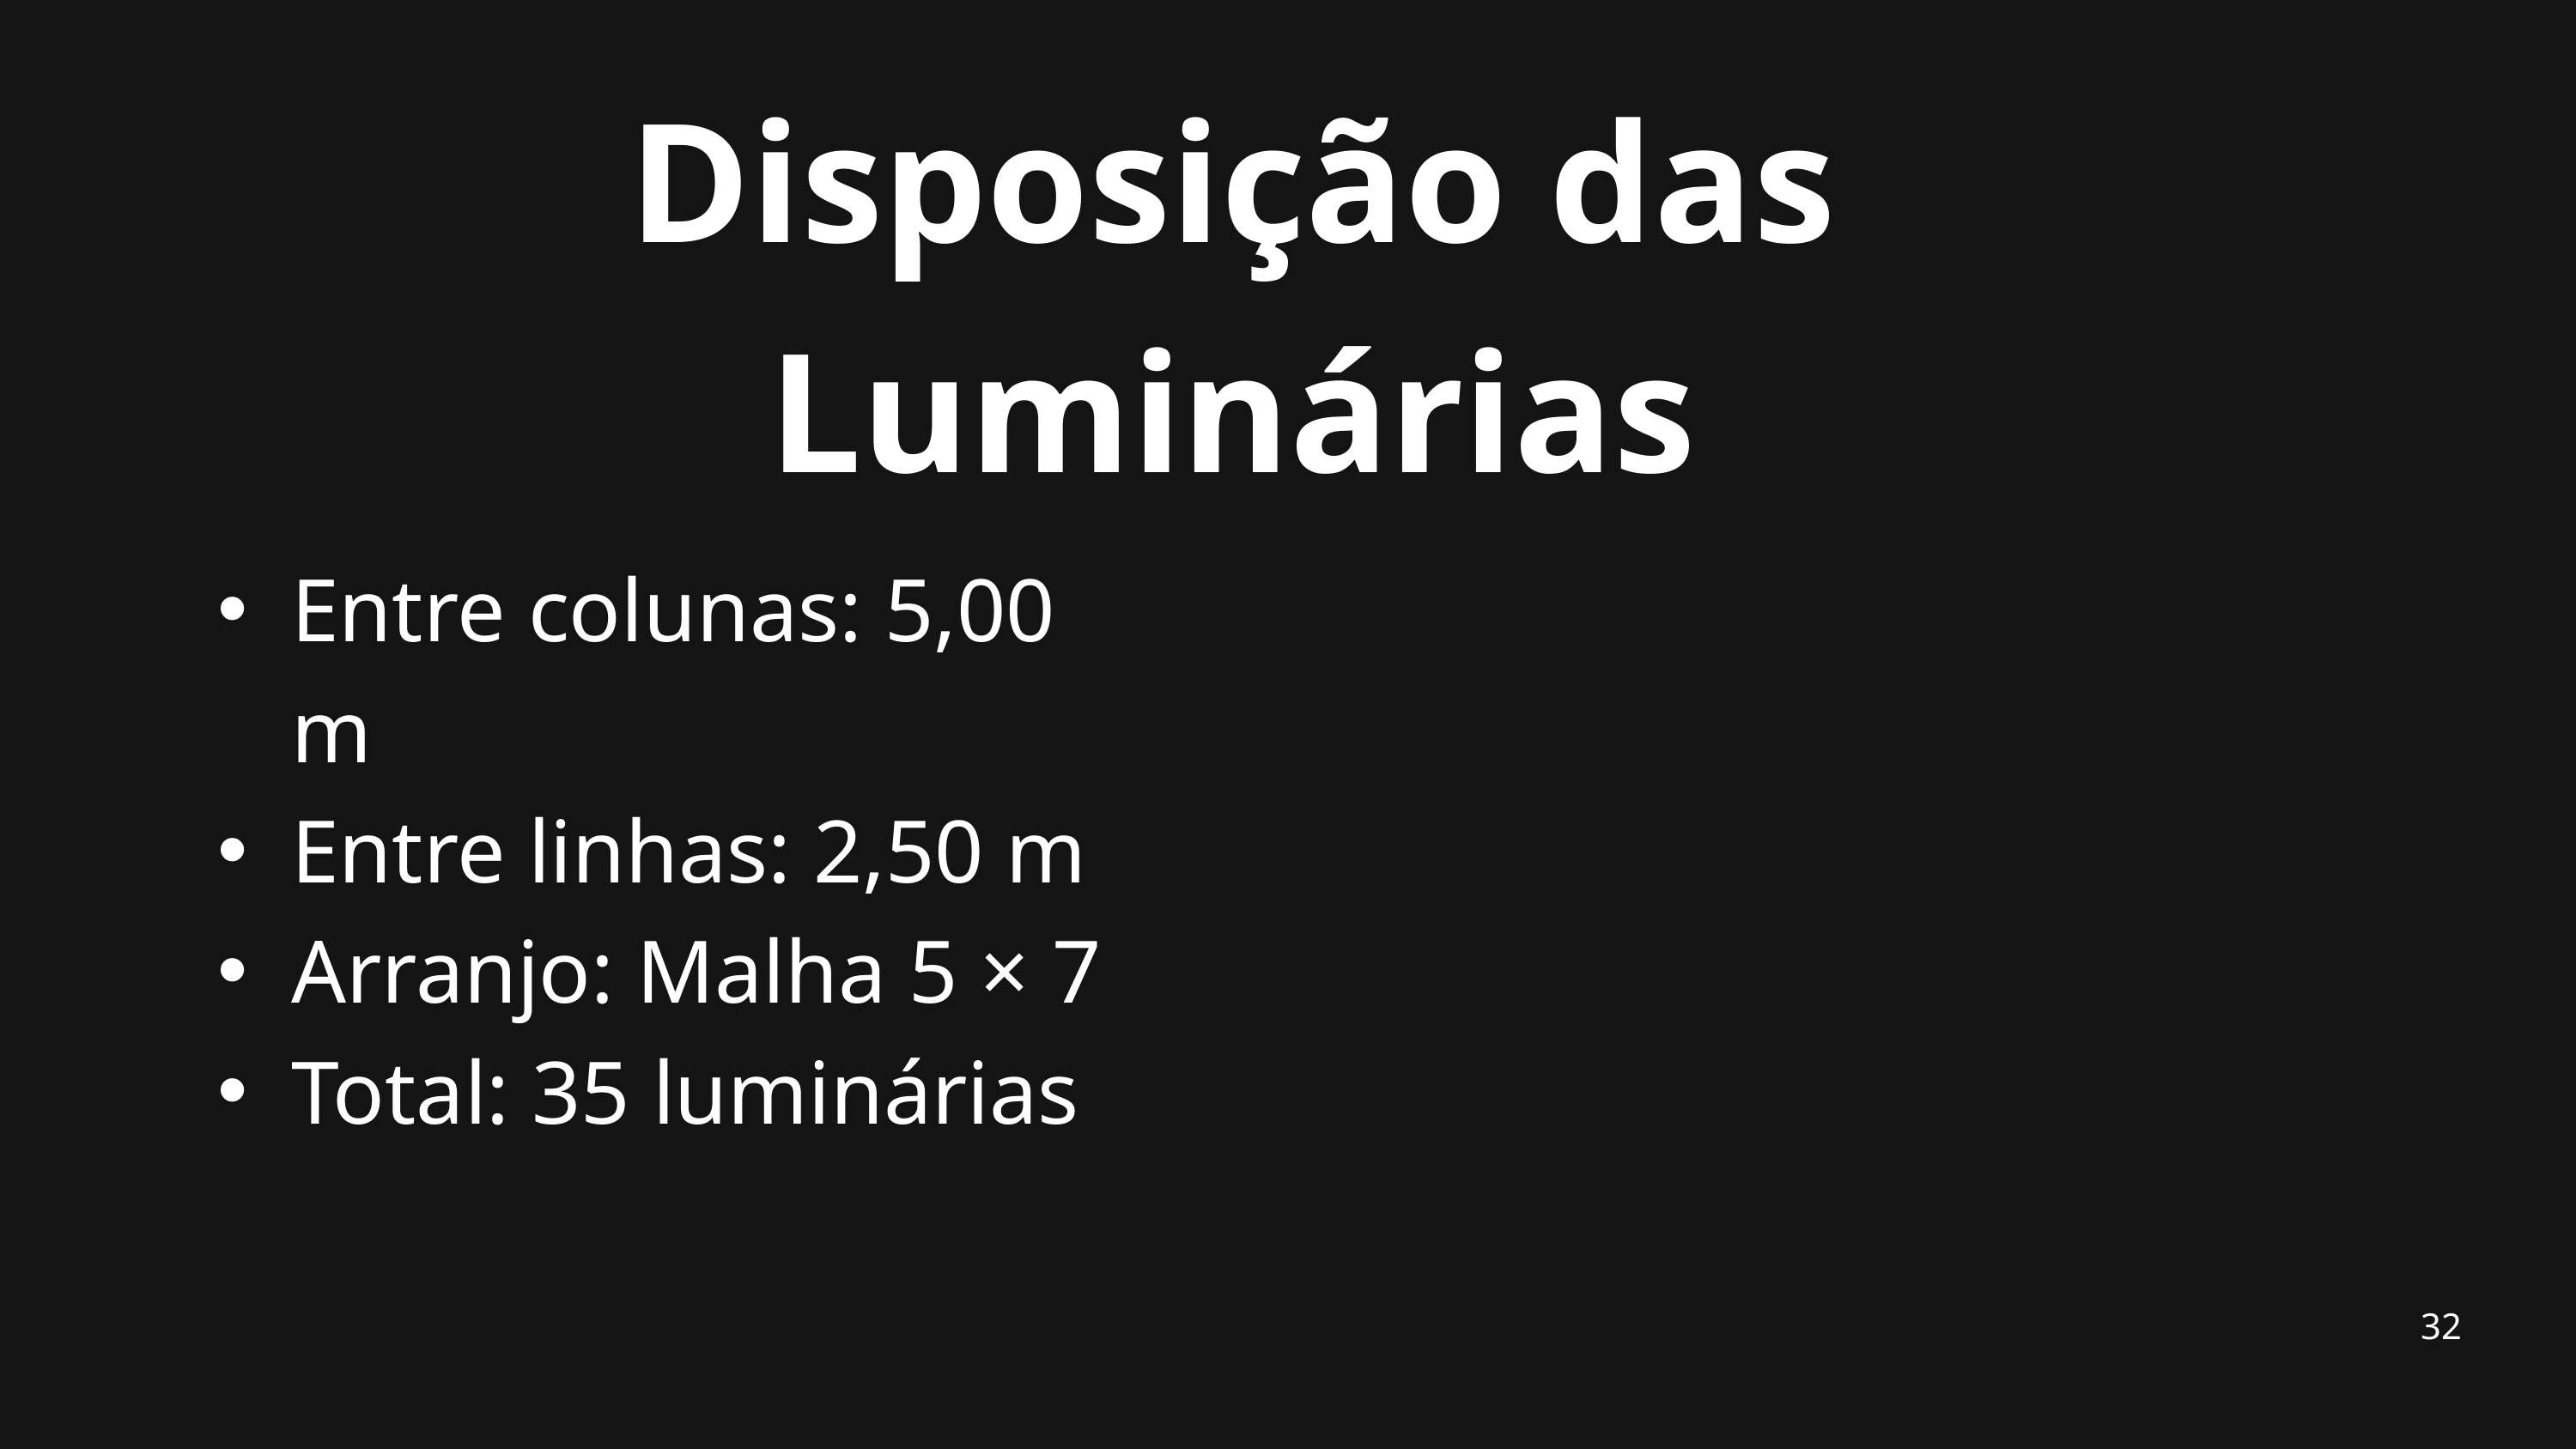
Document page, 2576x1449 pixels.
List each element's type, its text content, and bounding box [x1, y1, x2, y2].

text_box Disposição das Luminárias [144, 45, 2321, 967]
text_box 32 [2421, 1296, 2463, 1348]
text_box Entre colunas: 5,00 m Entre linhas: 2,50 m Arranjo: Malha 5 × 7 Total: 35 luminárias [144, 538, 1155, 1142]
